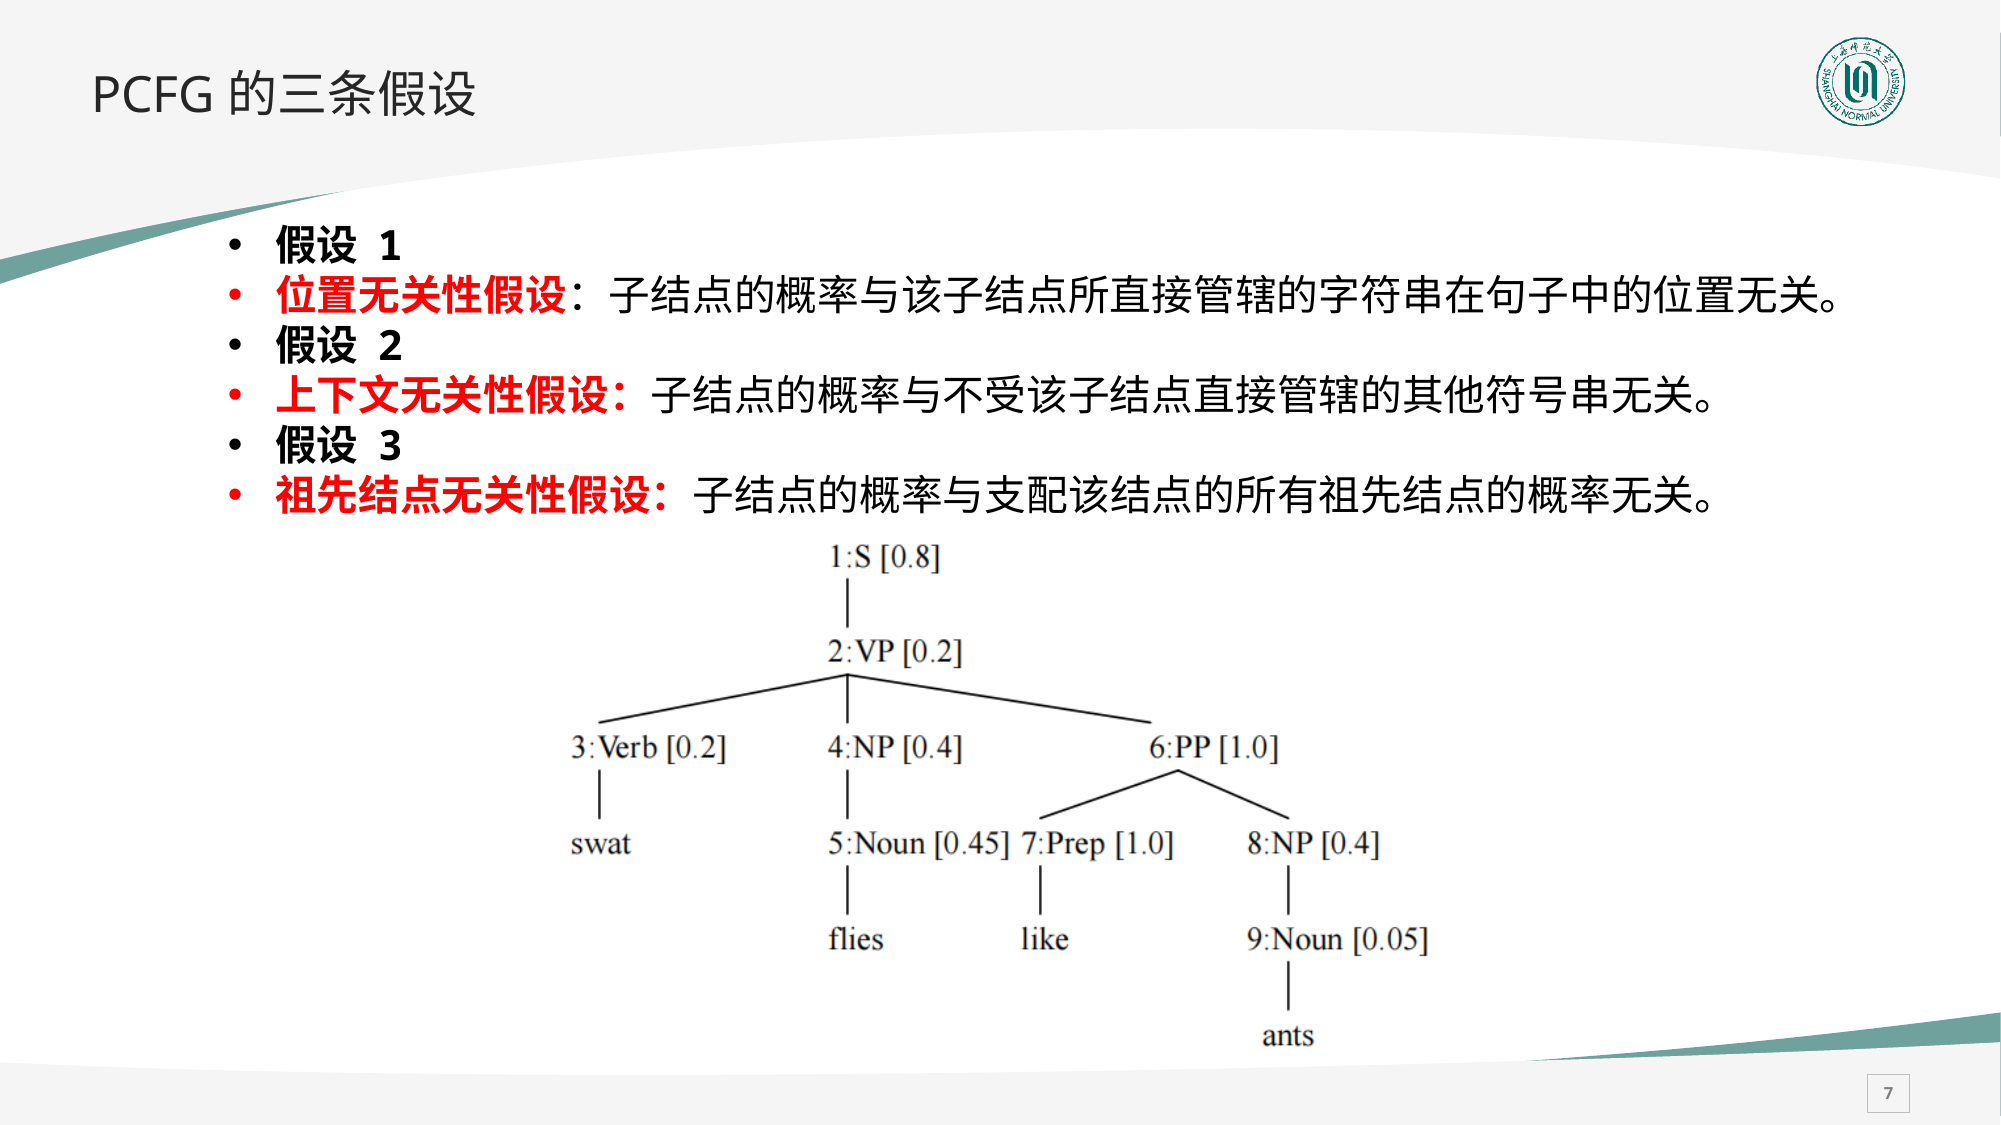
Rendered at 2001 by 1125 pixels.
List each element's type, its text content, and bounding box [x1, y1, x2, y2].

text_box 假设 1 位置无关性假设：子结点的概率与该子结点所直接管辖的字符串在句子中的位置无关。 假设 2 上下文无关性假设：子结点的概率与不受该子结点直接管辖的其他符号串无关。 假设 3 祖先结点无关性假设：子结点的概率与支配该结点的所有祖先结点的概率无关。 [213, 211, 1897, 527]
picture [1812, 33, 1909, 130]
picture [559, 529, 1441, 1056]
title PCFG的三条假设 [79, 57, 1880, 146]
